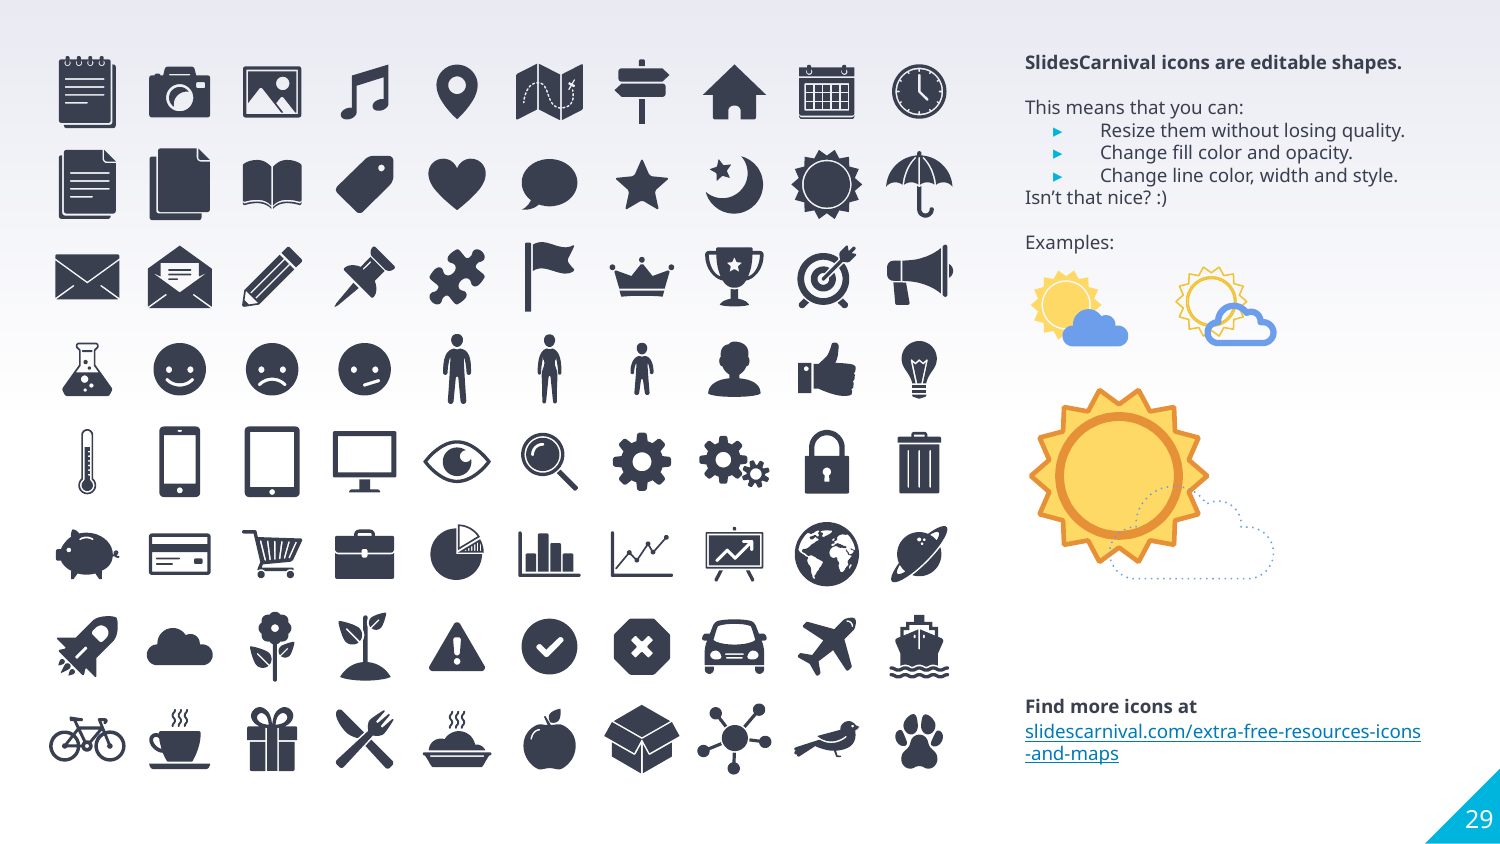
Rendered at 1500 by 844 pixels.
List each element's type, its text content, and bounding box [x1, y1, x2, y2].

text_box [422, 710, 492, 768]
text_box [1030, 389, 1208, 563]
text_box [159, 426, 201, 498]
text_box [1030, 270, 1102, 340]
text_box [705, 526, 764, 582]
text_box [429, 622, 485, 672]
slide_number 29 [1418, 760, 1494, 838]
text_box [603, 704, 680, 774]
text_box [430, 524, 484, 581]
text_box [442, 333, 472, 405]
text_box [149, 148, 211, 221]
text_box [616, 159, 668, 210]
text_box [249, 611, 295, 682]
text_box [1103, 315, 1129, 347]
text_box [153, 343, 206, 396]
text_box [55, 529, 120, 580]
text_box [335, 155, 394, 213]
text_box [890, 525, 948, 583]
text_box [78, 428, 97, 495]
text_box [338, 343, 391, 396]
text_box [701, 619, 767, 675]
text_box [241, 529, 303, 579]
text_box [891, 64, 947, 119]
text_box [148, 66, 211, 118]
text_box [798, 64, 855, 120]
text_box [612, 432, 672, 491]
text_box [518, 531, 581, 578]
text_box [804, 429, 850, 494]
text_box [537, 334, 562, 404]
text_box [49, 716, 126, 762]
text_box [521, 159, 578, 210]
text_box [523, 708, 576, 770]
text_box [242, 66, 302, 118]
text_box [1115, 501, 1274, 579]
text_box [340, 64, 389, 120]
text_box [338, 612, 391, 681]
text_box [55, 254, 120, 300]
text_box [148, 533, 211, 576]
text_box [1175, 266, 1248, 337]
text_box [794, 522, 860, 587]
text_box [708, 341, 761, 397]
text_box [791, 149, 863, 220]
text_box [422, 439, 492, 484]
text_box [56, 615, 118, 678]
text_box [521, 618, 578, 675]
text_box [889, 614, 950, 679]
text_box [436, 64, 478, 120]
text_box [62, 342, 113, 397]
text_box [332, 430, 397, 493]
text_box [429, 249, 485, 305]
text_box [245, 343, 299, 396]
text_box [886, 244, 954, 306]
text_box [610, 531, 674, 578]
list SlidesCarnival icons are editable shapes. This means that you can: Resize them without losing quality. Change fill color and opacity. Change line color, width and style. Isn’t that nice? :) Examples: [1025, 51, 1425, 302]
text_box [699, 435, 770, 488]
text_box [901, 340, 938, 399]
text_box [246, 706, 298, 772]
text_box [1250, 311, 1274, 343]
text_box [146, 628, 213, 666]
text_box [428, 158, 486, 211]
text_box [147, 245, 212, 309]
list Find more icons at slidescarnival.com/extra-free-resources-icons-and-maps [1025, 692, 1425, 786]
text_box [794, 721, 860, 758]
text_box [614, 59, 670, 125]
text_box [897, 431, 942, 494]
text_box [335, 709, 394, 769]
text_box [244, 426, 300, 498]
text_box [705, 156, 764, 214]
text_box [241, 246, 303, 308]
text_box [895, 713, 944, 769]
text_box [524, 241, 575, 312]
text_box [613, 618, 671, 675]
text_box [520, 432, 579, 491]
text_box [630, 342, 654, 396]
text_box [242, 159, 302, 210]
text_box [609, 256, 675, 297]
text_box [148, 708, 211, 770]
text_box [797, 342, 856, 397]
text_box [58, 55, 116, 129]
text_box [334, 529, 395, 580]
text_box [515, 63, 584, 121]
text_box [697, 703, 772, 775]
text_box [702, 64, 767, 120]
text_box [334, 246, 396, 308]
text_box [797, 617, 856, 676]
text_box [797, 245, 857, 309]
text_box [58, 149, 116, 220]
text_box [885, 150, 953, 218]
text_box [704, 247, 764, 307]
